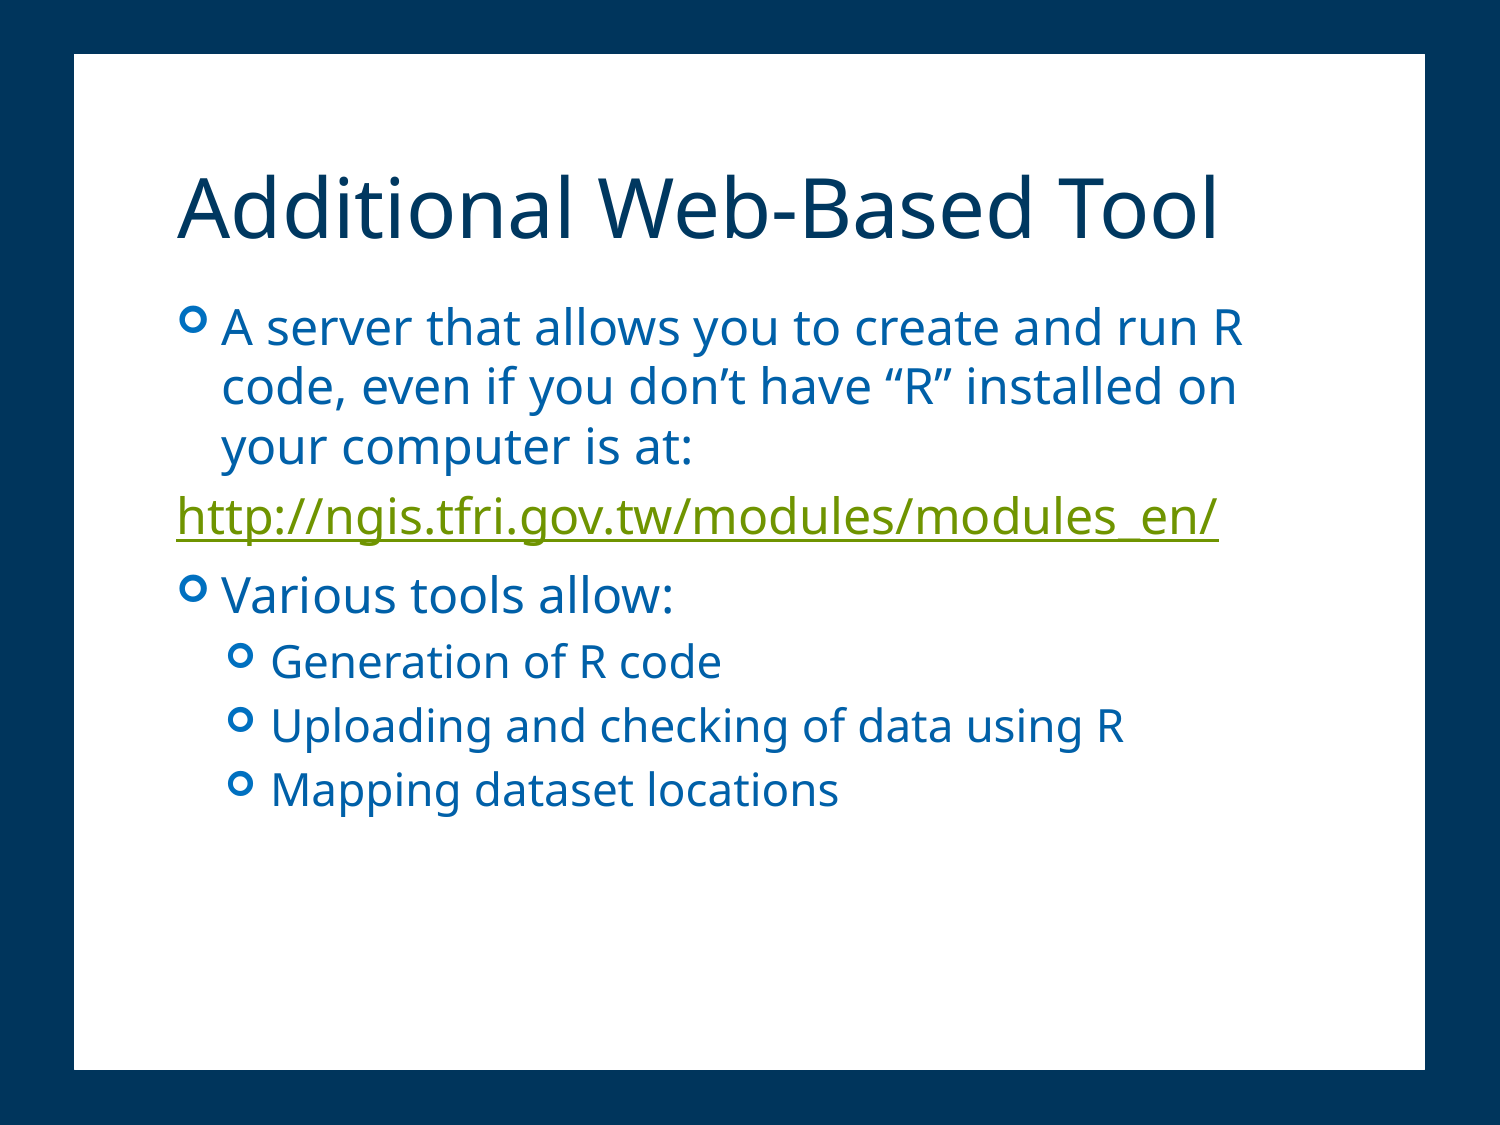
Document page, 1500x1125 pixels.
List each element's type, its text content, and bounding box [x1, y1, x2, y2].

list A server that allows you to create and run R code, even if you don’t have “R” installed on your computer is at: http://ngis.tfri.gov.tw/modules/modules_en/ Various tools allow: Generation of R code Uploading and checking of data using R Mapping dataset locations [150, 287, 1313, 963]
title Additional Web-Based Tool [162, 75, 1315, 263]
